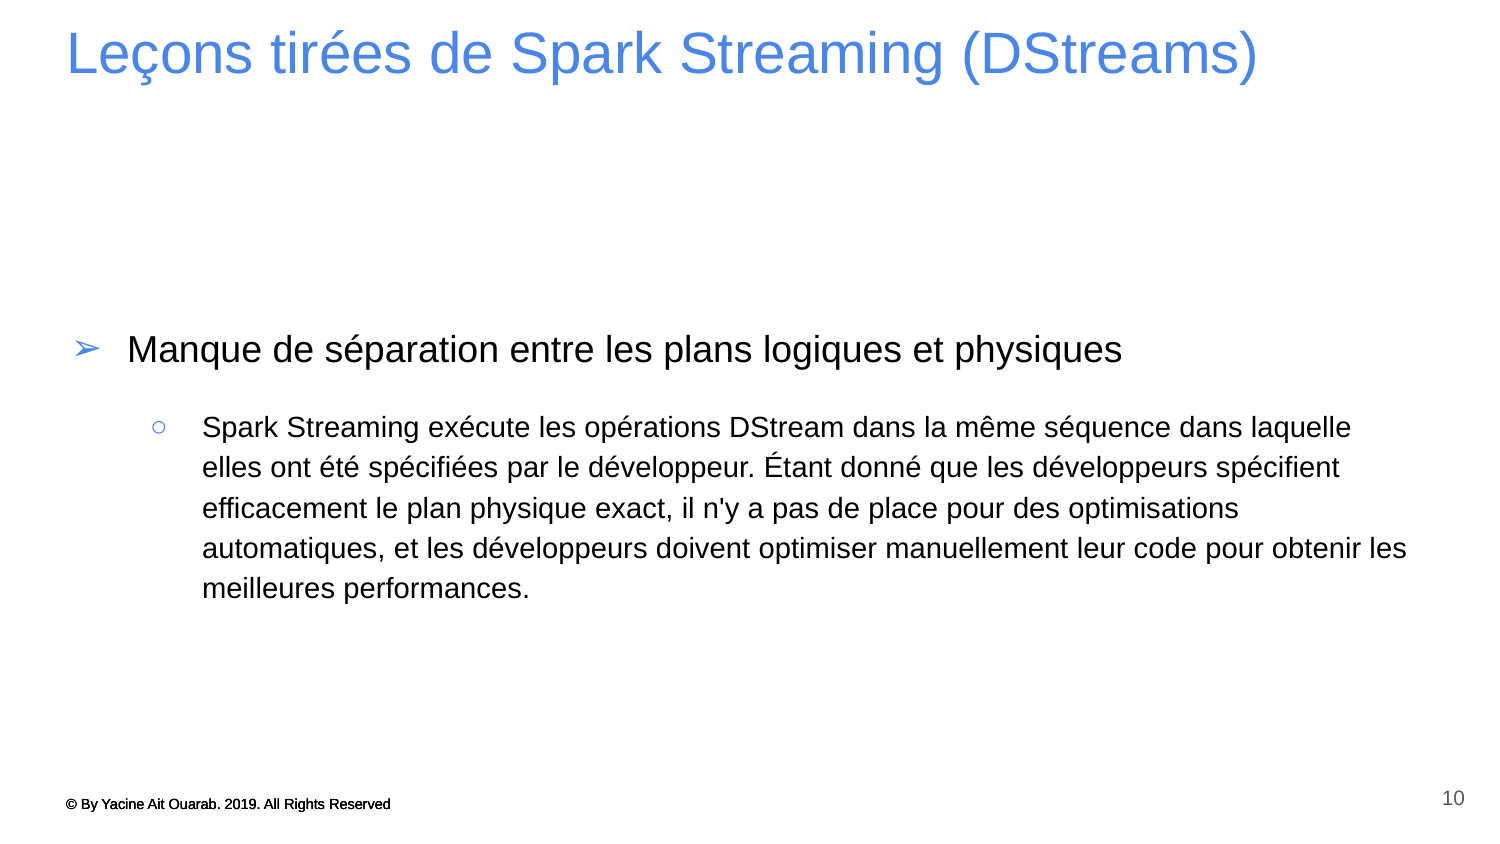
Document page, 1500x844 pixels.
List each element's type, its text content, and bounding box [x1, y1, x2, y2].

list Manque de séparation entre les plans logiques et physiques Spark Streaming exécute les opérations DStream dans la même séquence dans laquelle elles ont été spécifiées par le développeur. Étant donné que les développeurs spécifient efficacement le plan physique exact, il n'y a pas de place pour des optimisations automatiques, et les développeurs doivent optimiser manuellement leur code pour obtenir les meilleures performances. [37, 170, 1435, 753]
title Leçons tirées de Spark Streaming (DStreams) [51, 0, 1449, 115]
slide_number 10 [1389, 764, 1480, 830]
